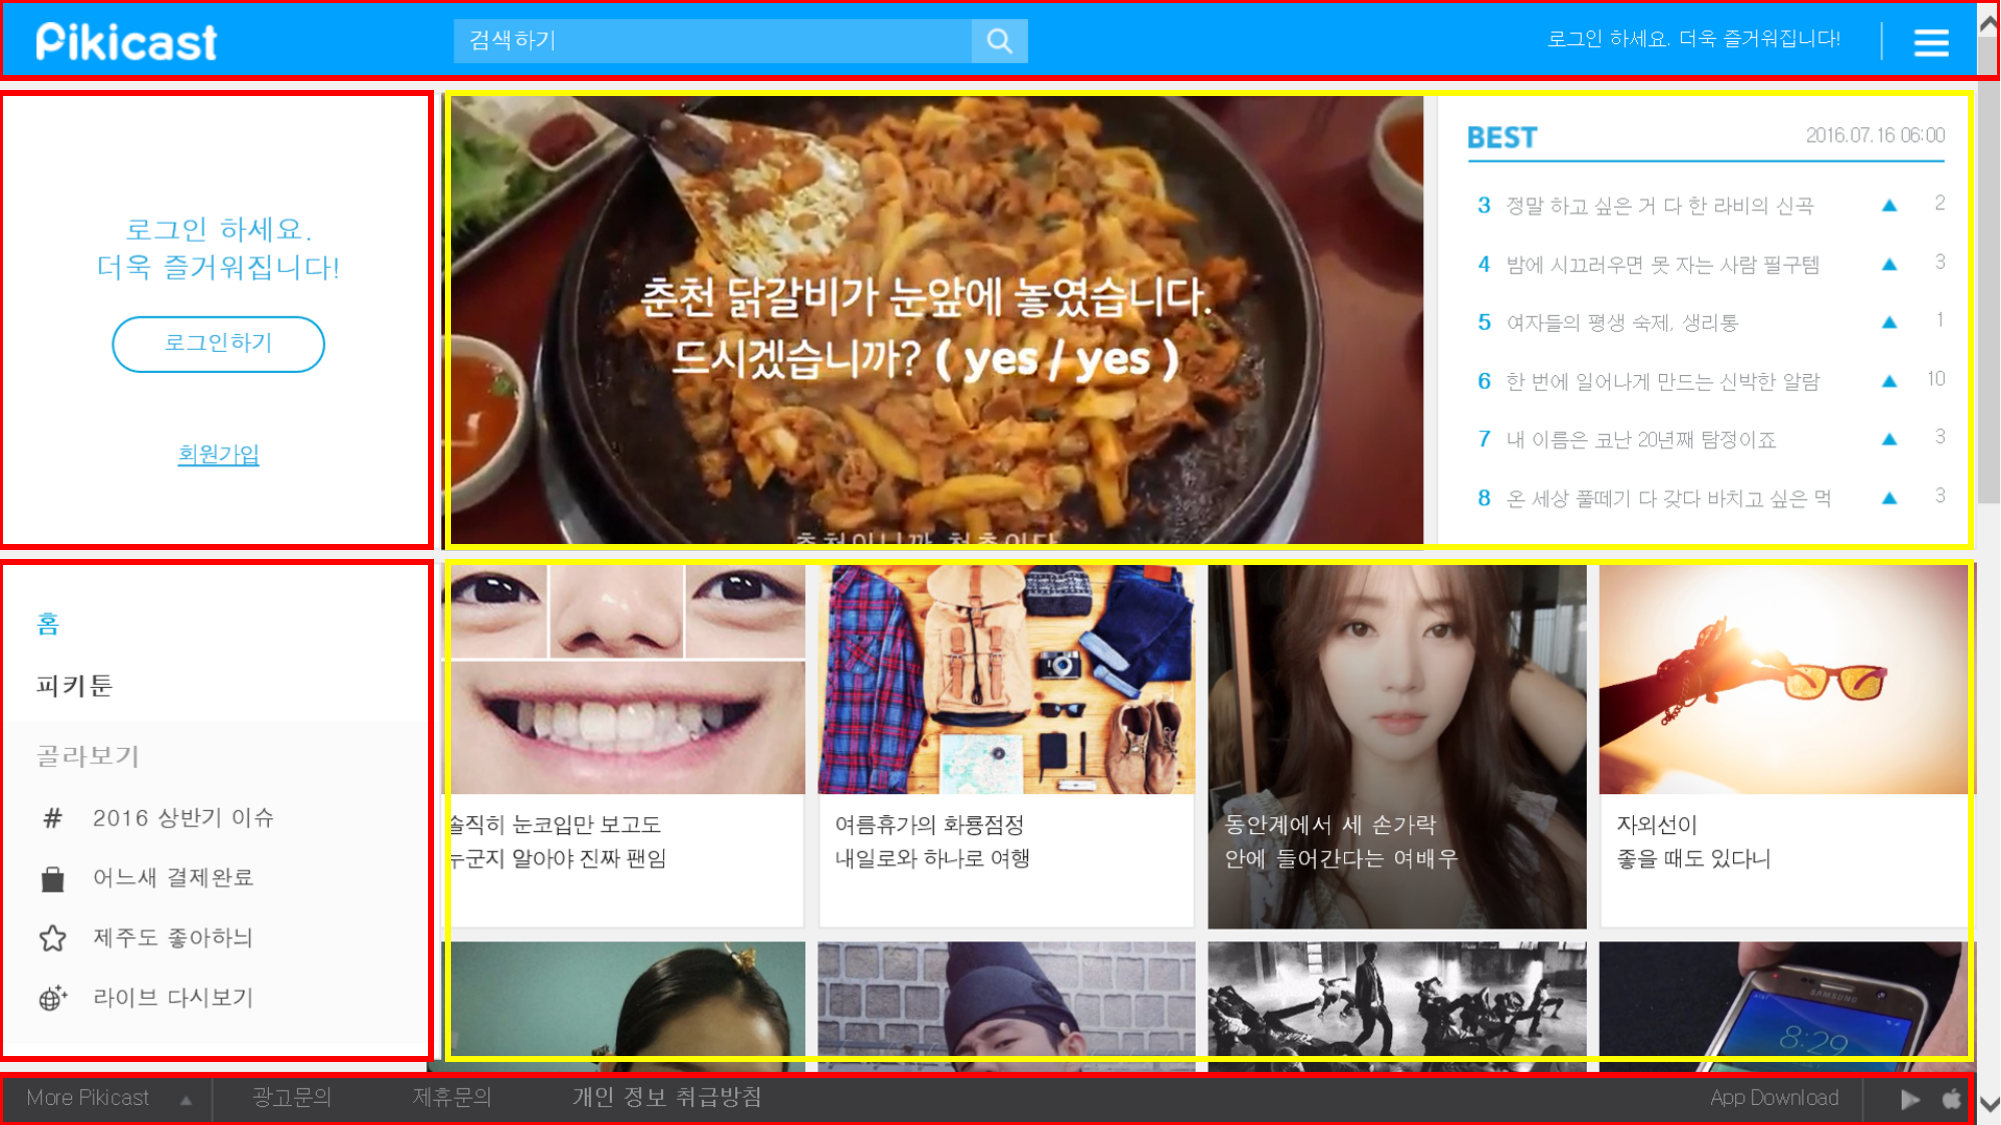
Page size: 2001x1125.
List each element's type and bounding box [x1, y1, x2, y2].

text_box [447, 561, 1972, 1060]
text_box [0, 0, 2000, 79]
picture [0, 0, 2001, 1125]
text_box [0, 92, 432, 548]
text_box [0, 1074, 1972, 1125]
text_box [447, 92, 1972, 548]
text_box [0, 561, 432, 1060]
